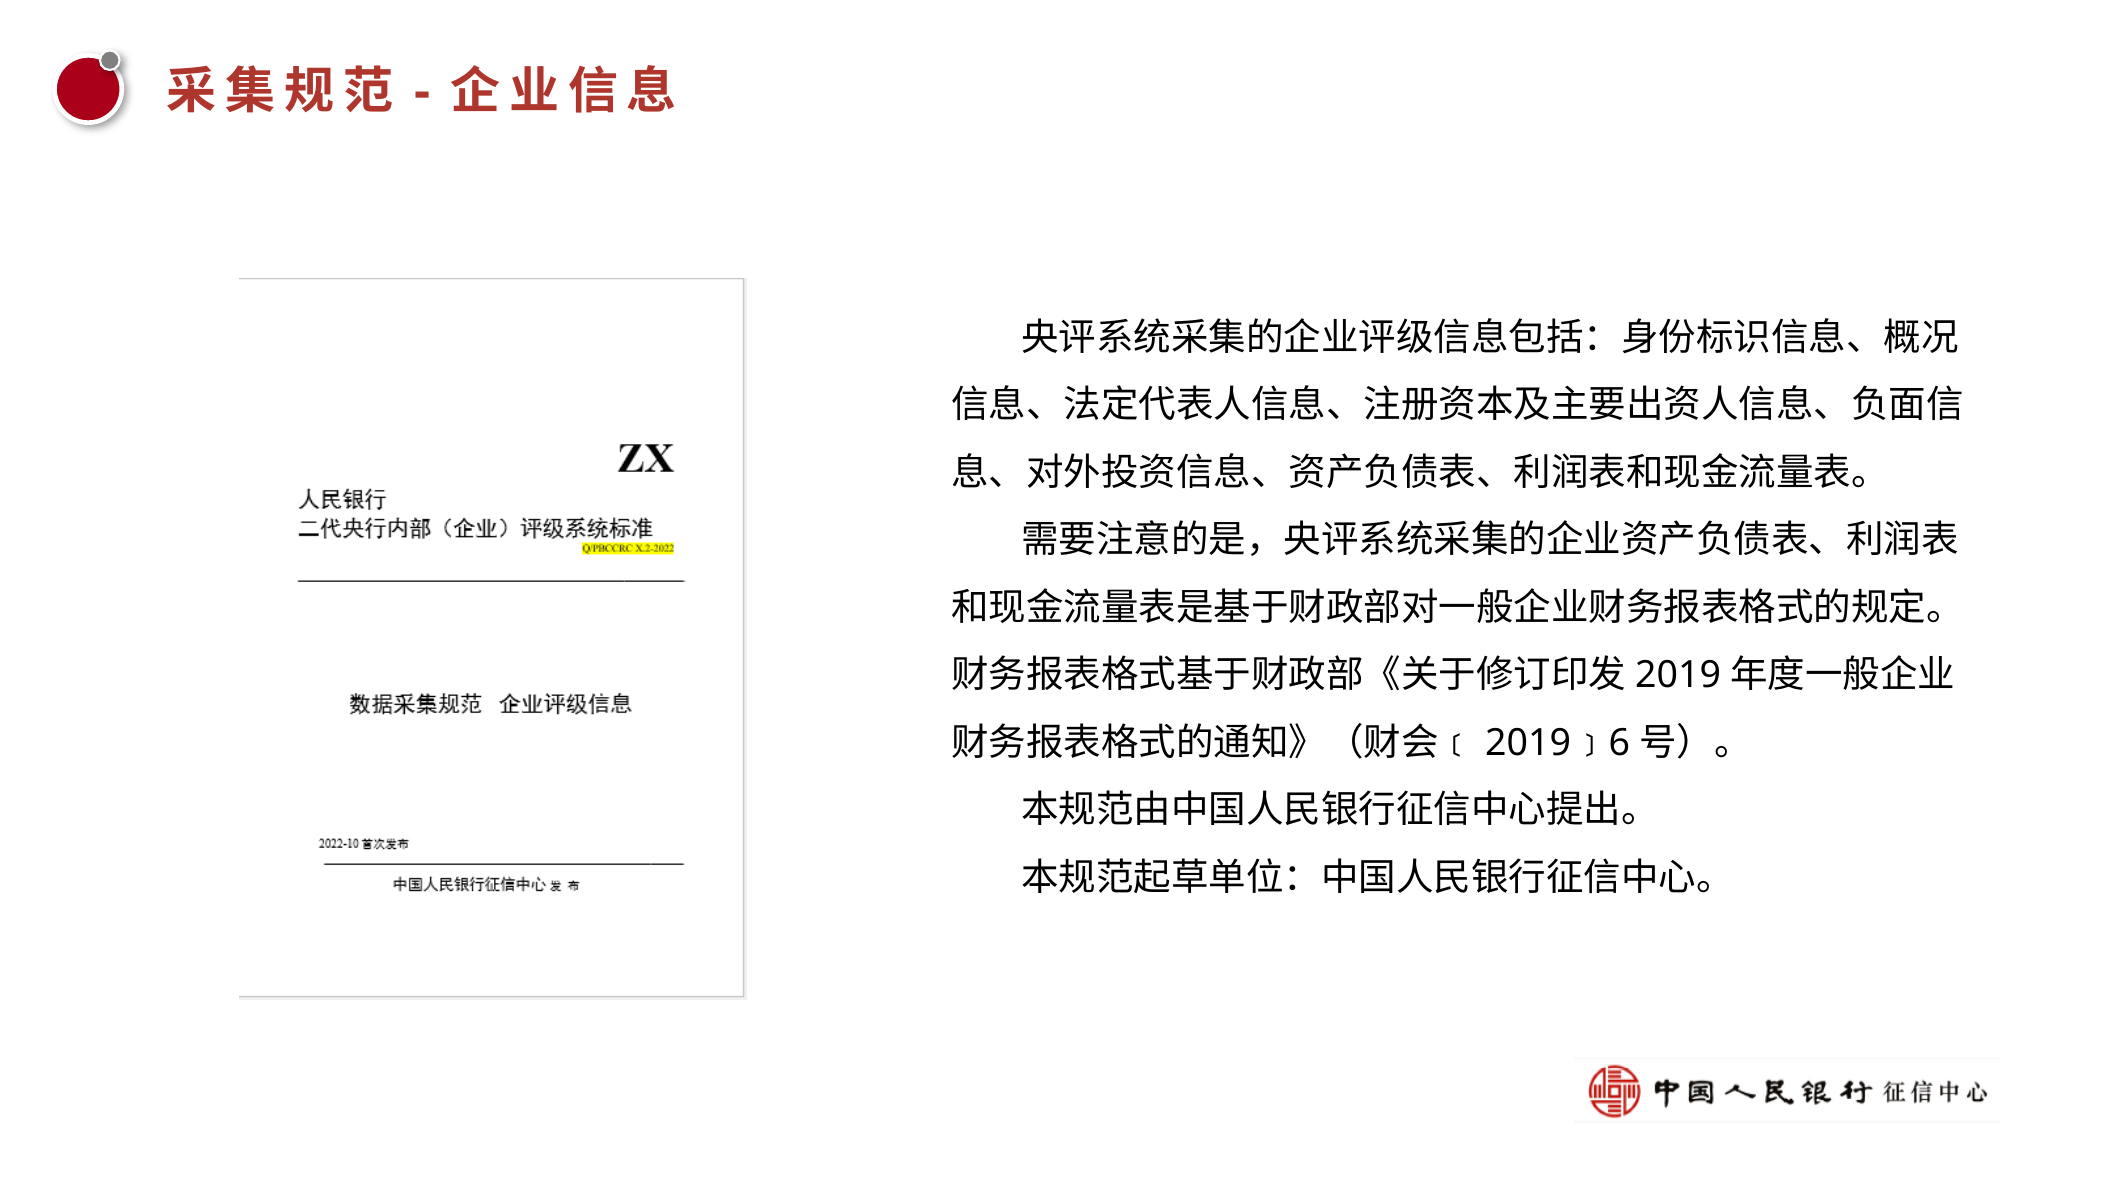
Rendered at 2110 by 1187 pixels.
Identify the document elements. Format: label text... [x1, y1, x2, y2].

picture [239, 278, 747, 1000]
picture [1574, 1054, 2000, 1125]
text_box [53, 54, 123, 124]
text_box 央评系统采集的企业评级信息包括：身份标识信息、概况信息、法定代表人信息、注册资本及主要出资人信息、负面信息、对外投资信息、资产负债表、利润表和现金流量表。 需要注意的是，央评系统采集的企业资产负债表、利润表和现金流量表是基于财政部对一般企业财务报表格式的规定。财务报表格式基于财政部《关于修订印发2019年度一般企业财务报表格式的通知》（财会﹝2019﹞6号）。 本规范由中国人民银行征信中心提出。 本规范起草单位：中国人民银行征信中心。 [936, 282, 1992, 906]
text_box [98, 49, 121, 72]
text_box 采集规范-企业信息 [166, 58, 902, 119]
